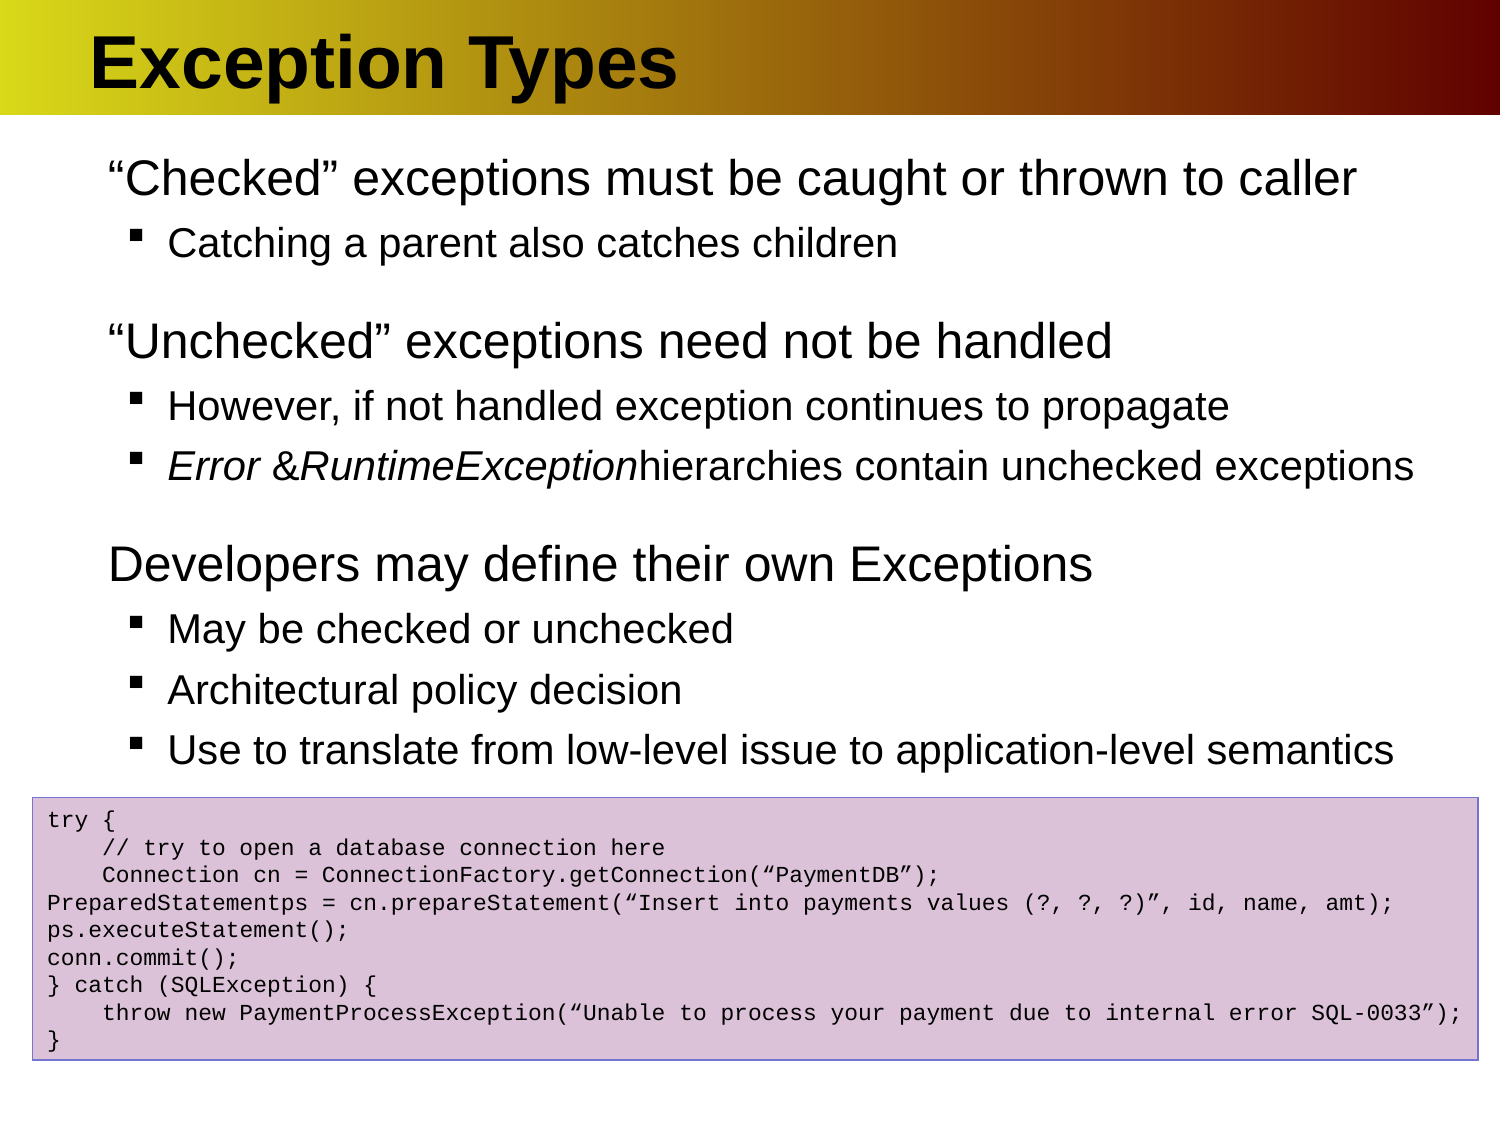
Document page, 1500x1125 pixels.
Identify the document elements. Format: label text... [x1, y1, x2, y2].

text_box try { // try to open a database connection here Connection cn = ConnectionFactory.getConnection(“PaymentDB”); PreparedStatementps = cn.prepareStatement(“Insert into payments values (?, ?, ?)”, id, name, amt); ps.executeStatement(); conn.commit(); } catch (SQLException) { throw new PaymentProcessException(“Unable to process your payment due to internal error SQL-0033”); } [32, 797, 1479, 1060]
title Exception Types [75, 0, 1425, 118]
list “Checked” exceptions must be caught or thrown to caller Catching a parent also catches children “Unchecked” exceptions need not be handled However, if not handled exception continues to propagate Error &RuntimeExceptionhierarchies contain unchecked exceptions Developers may define their own Exceptions May be checked or unchecked Architectural policy decision Use to translate from low-level issue to application-level semantics [37, 137, 1463, 797]
